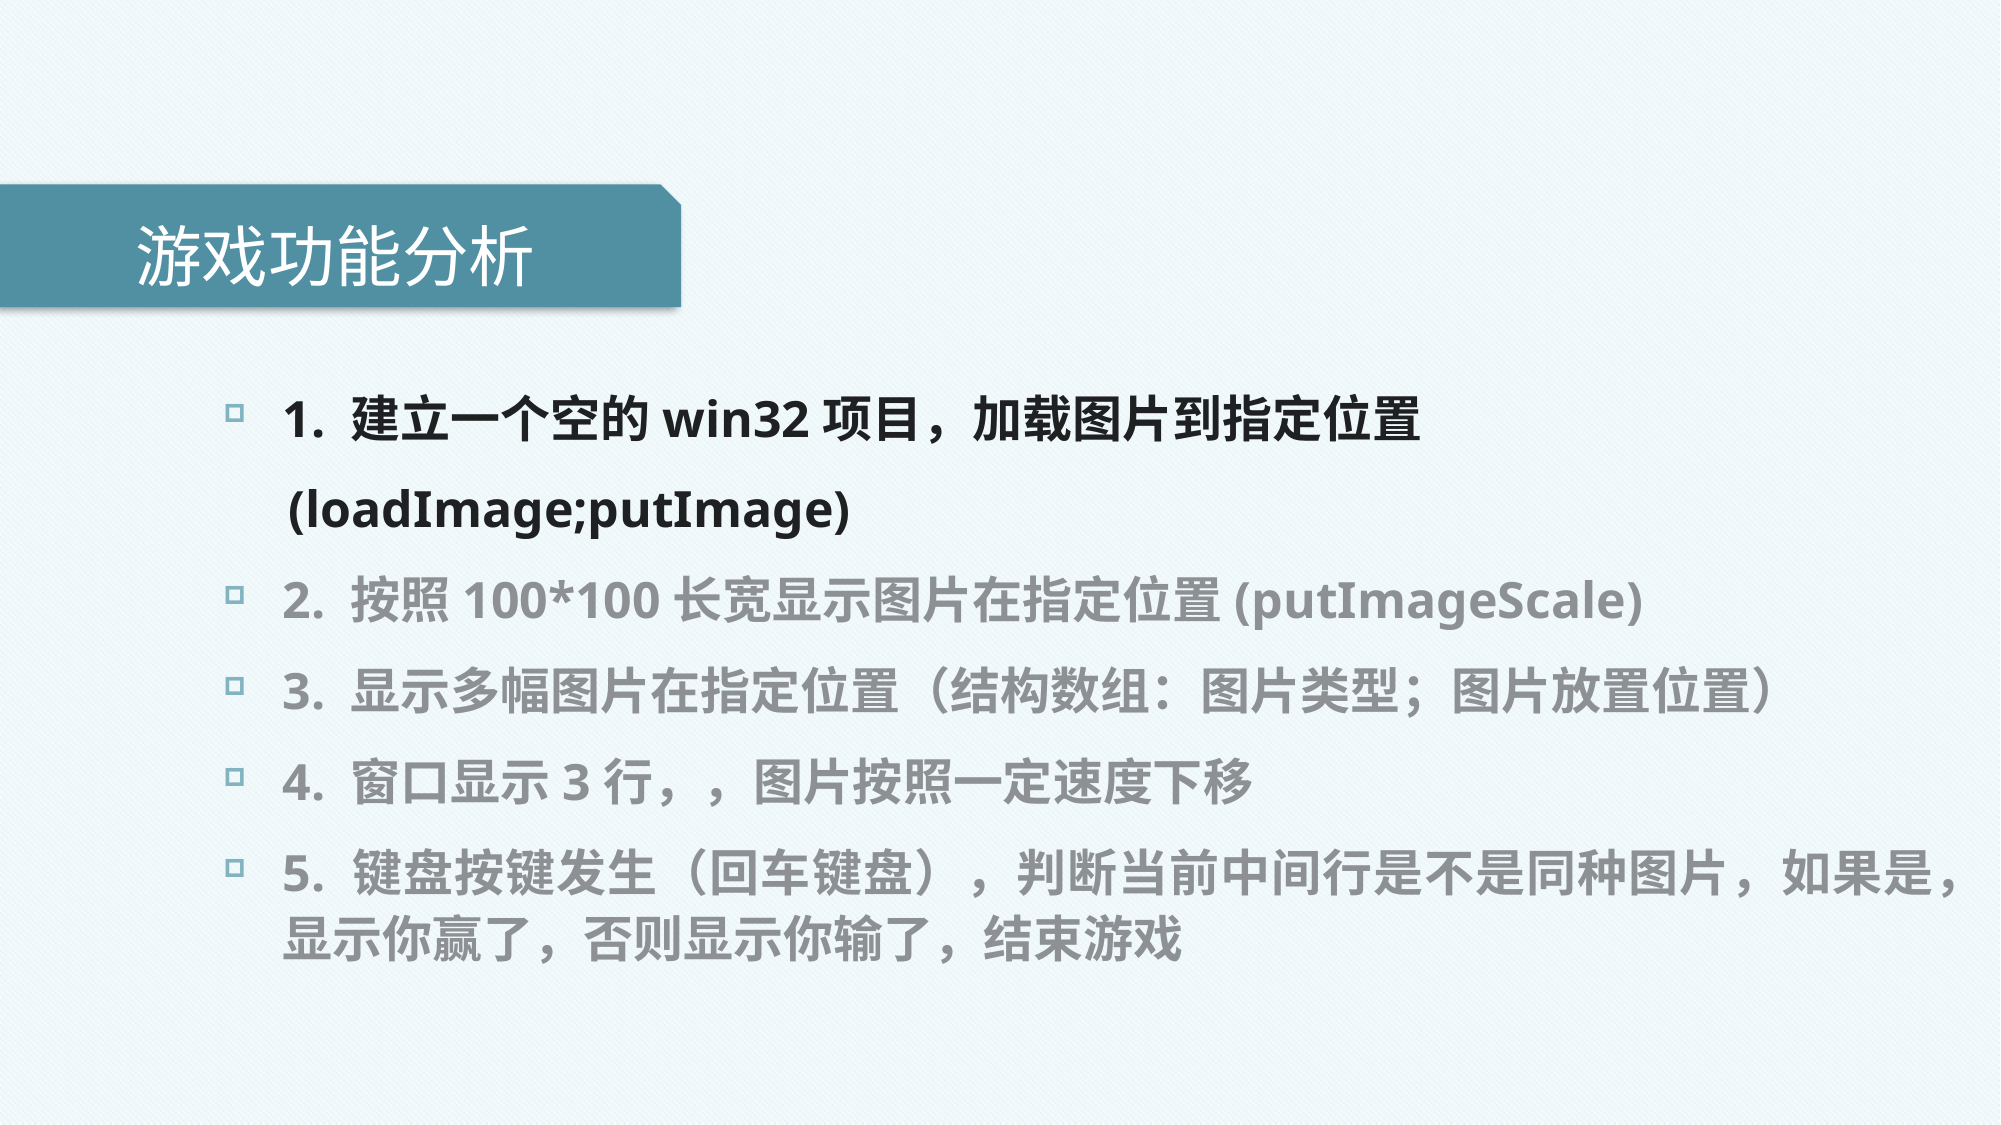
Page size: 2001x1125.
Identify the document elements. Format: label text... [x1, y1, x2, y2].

list 1. 建立一个空的win32项目，加载图片到指定位置 (loadImage;putImage) 2. 按照100*100长宽显示图片在指定位置(putImageScale) 3. 显示多幅图片在指定位置（结构数组：图片类型；图片放置位置） 4. 窗口显示3行，，图片按照一定速度下移 5. 键盘按键发生（回车键盘），判断当前中间行是不是同种图片，如果是，显示你赢了，否则显示你输了，结束游戏 [208, 373, 2000, 1125]
picture [0, 0, 2001, 1125]
text_box 游戏功能分析 [0, 183, 683, 309]
